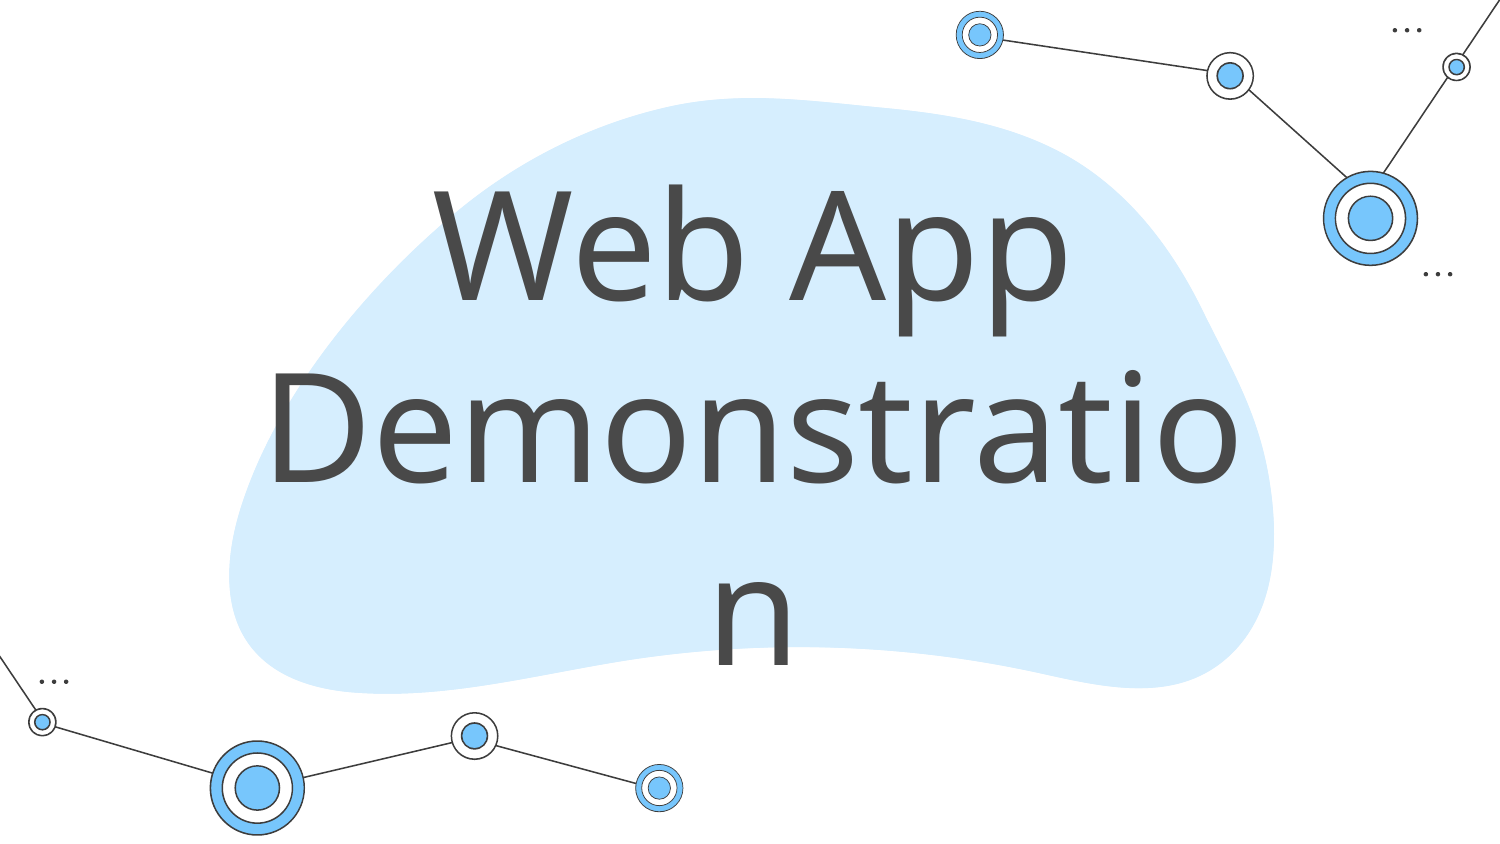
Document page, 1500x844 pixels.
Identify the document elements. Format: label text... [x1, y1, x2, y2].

title Web App Demonstration [240, 265, 1267, 578]
